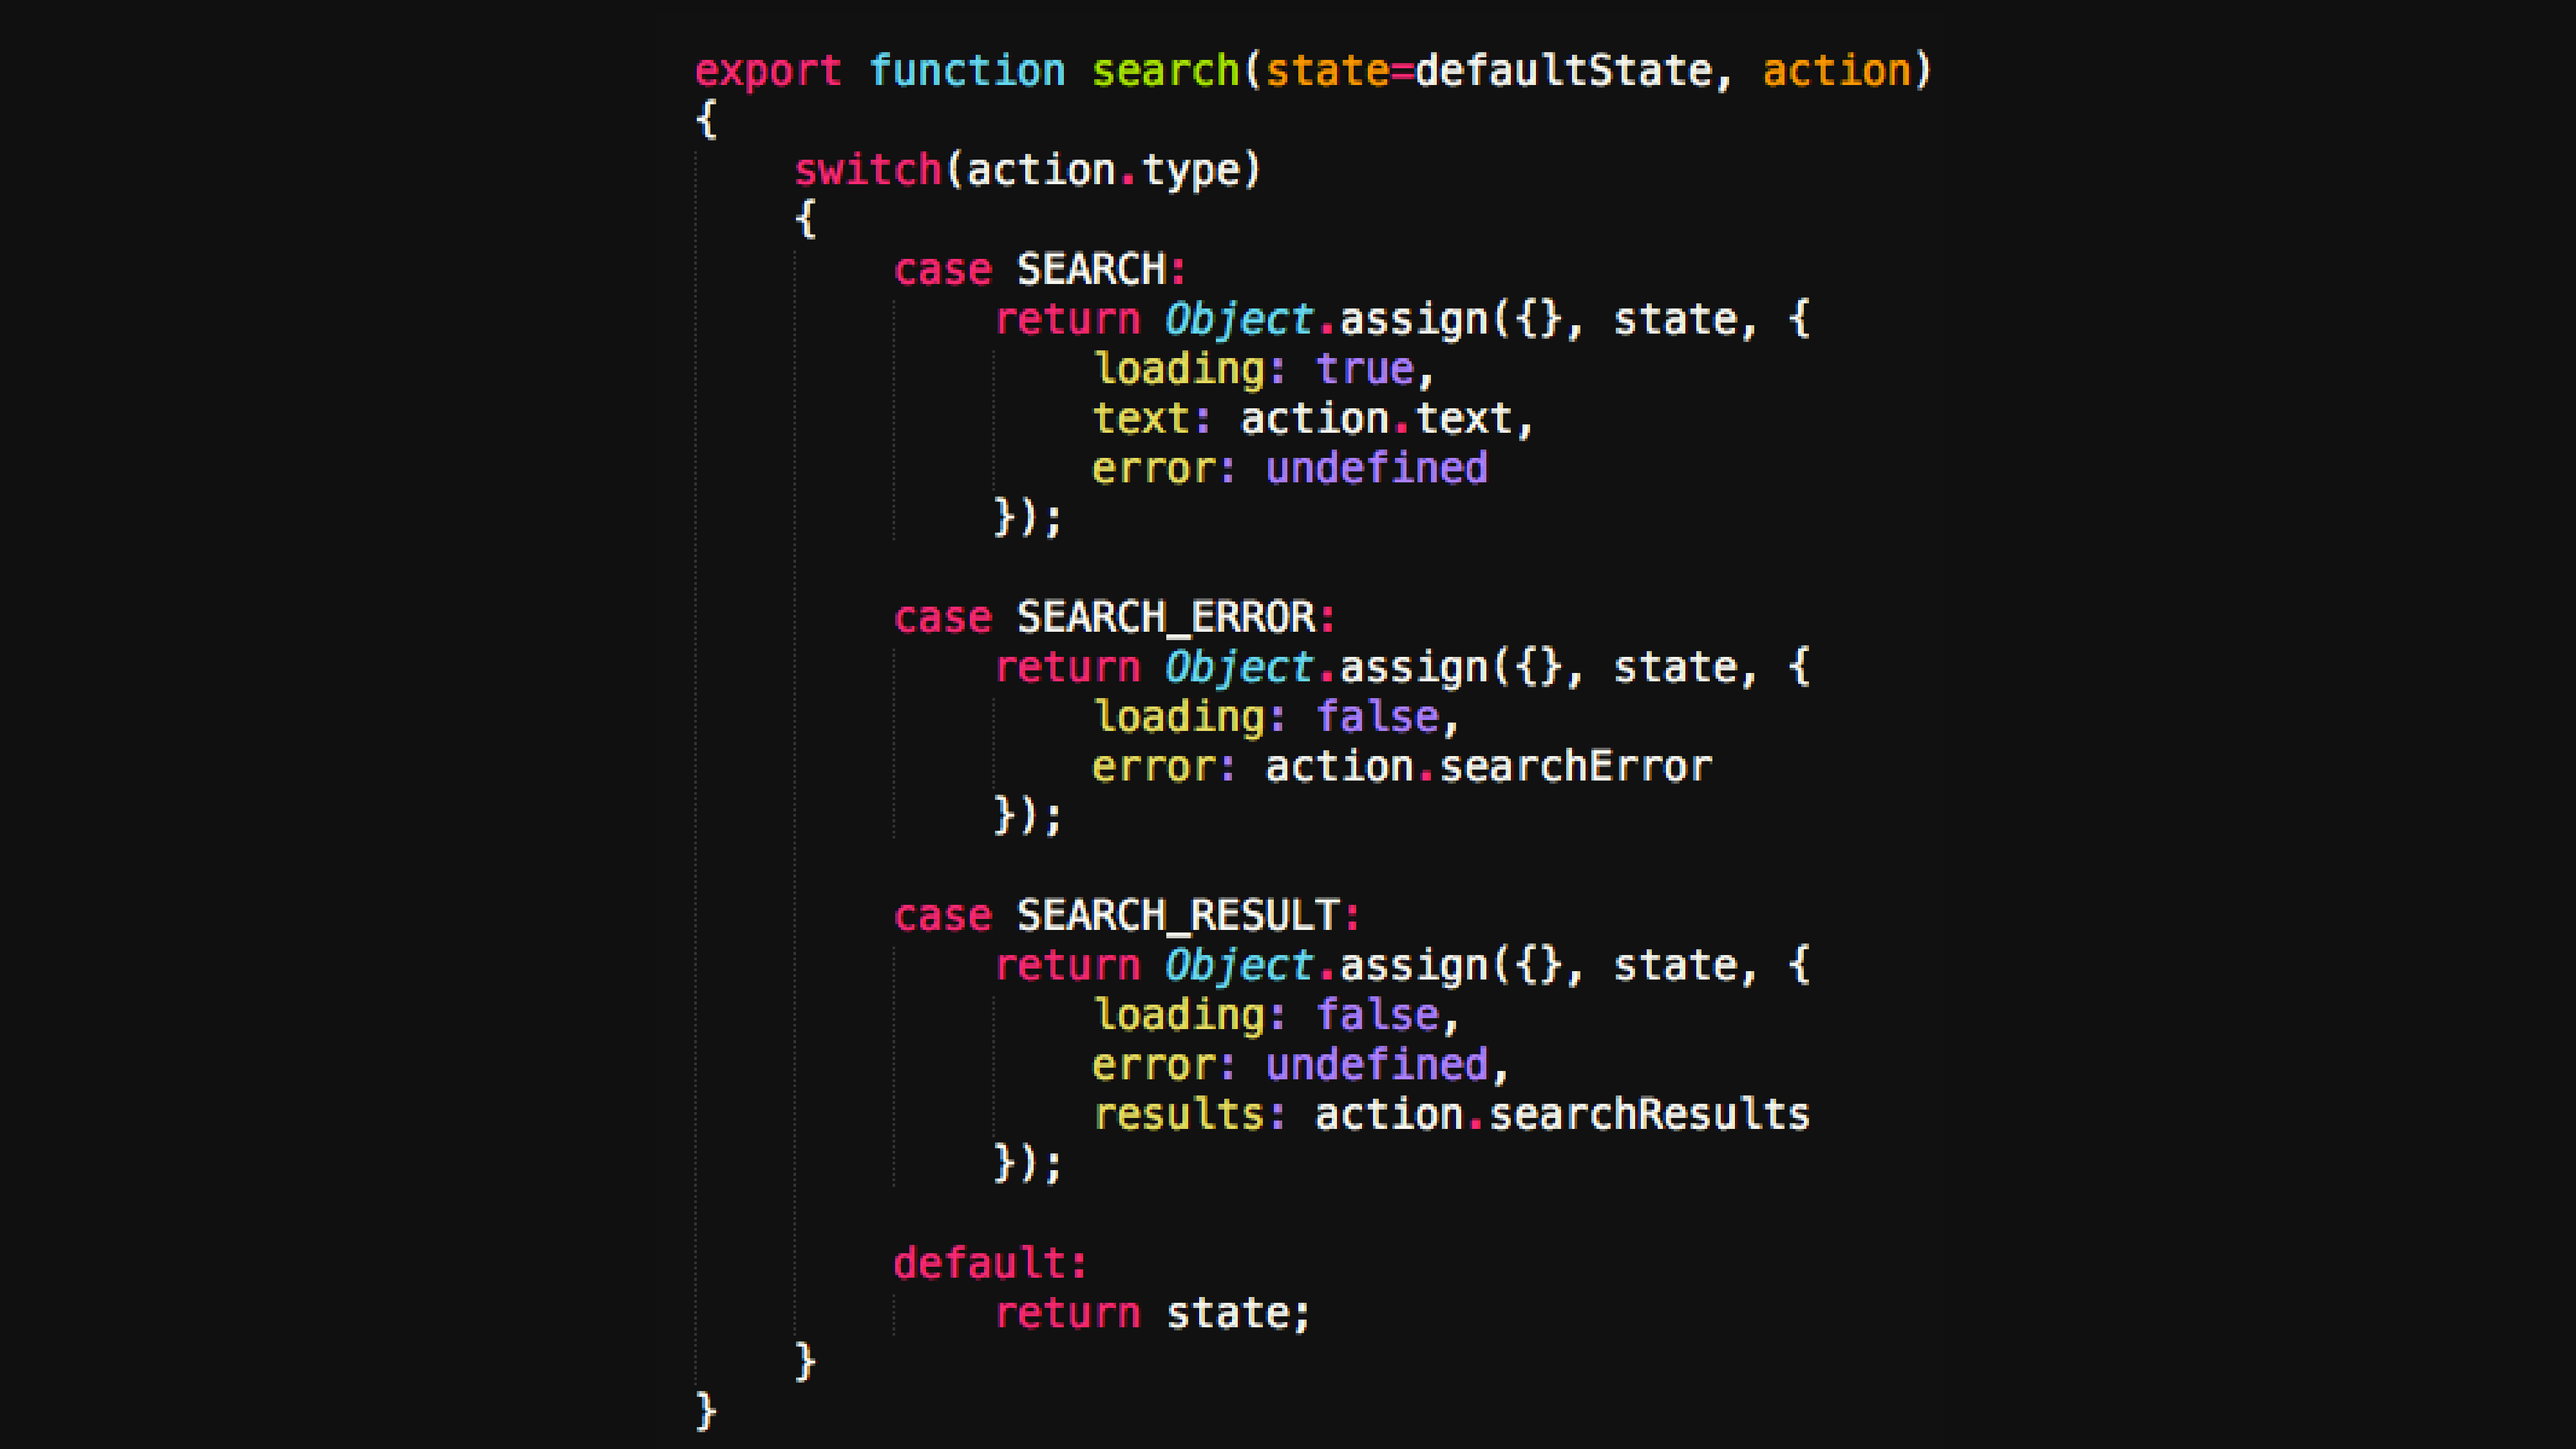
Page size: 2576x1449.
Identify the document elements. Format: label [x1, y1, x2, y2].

picture [656, 14, 1946, 1449]
